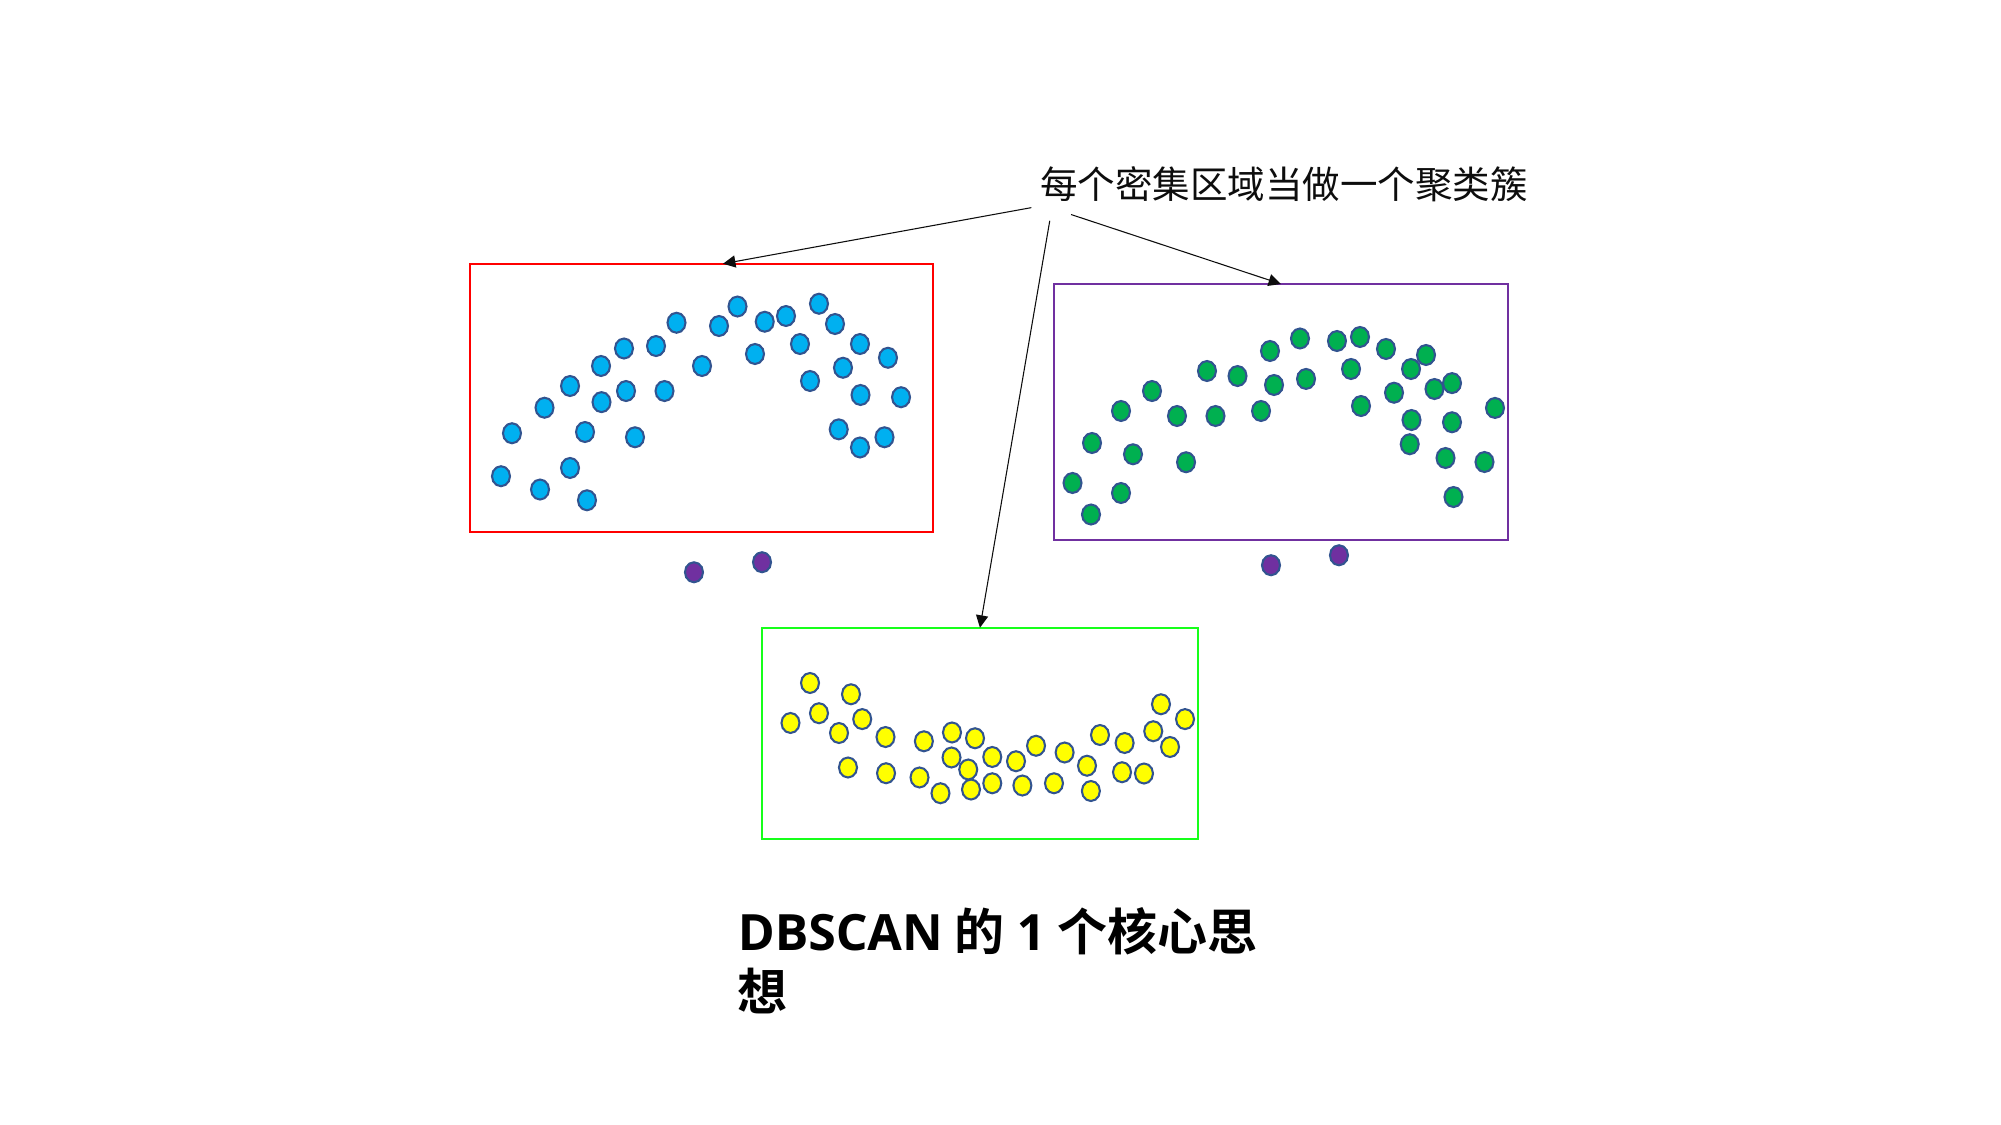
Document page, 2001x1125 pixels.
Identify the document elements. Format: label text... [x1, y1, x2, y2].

text_box [1053, 283, 1509, 541]
text_box [761, 627, 1199, 840]
text_box [751, 551, 773, 574]
text_box [1260, 554, 1282, 577]
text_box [1071, 214, 1281, 284]
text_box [979, 220, 1050, 628]
text_box [469, 263, 934, 533]
text_box [1328, 544, 1350, 567]
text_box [723, 207, 1032, 264]
text_box 每个密集区域当做一个聚类簇 [1025, 153, 1543, 214]
text_box [683, 561, 705, 584]
text_box DBSCAN的1个核心思想 [723, 893, 1322, 1029]
